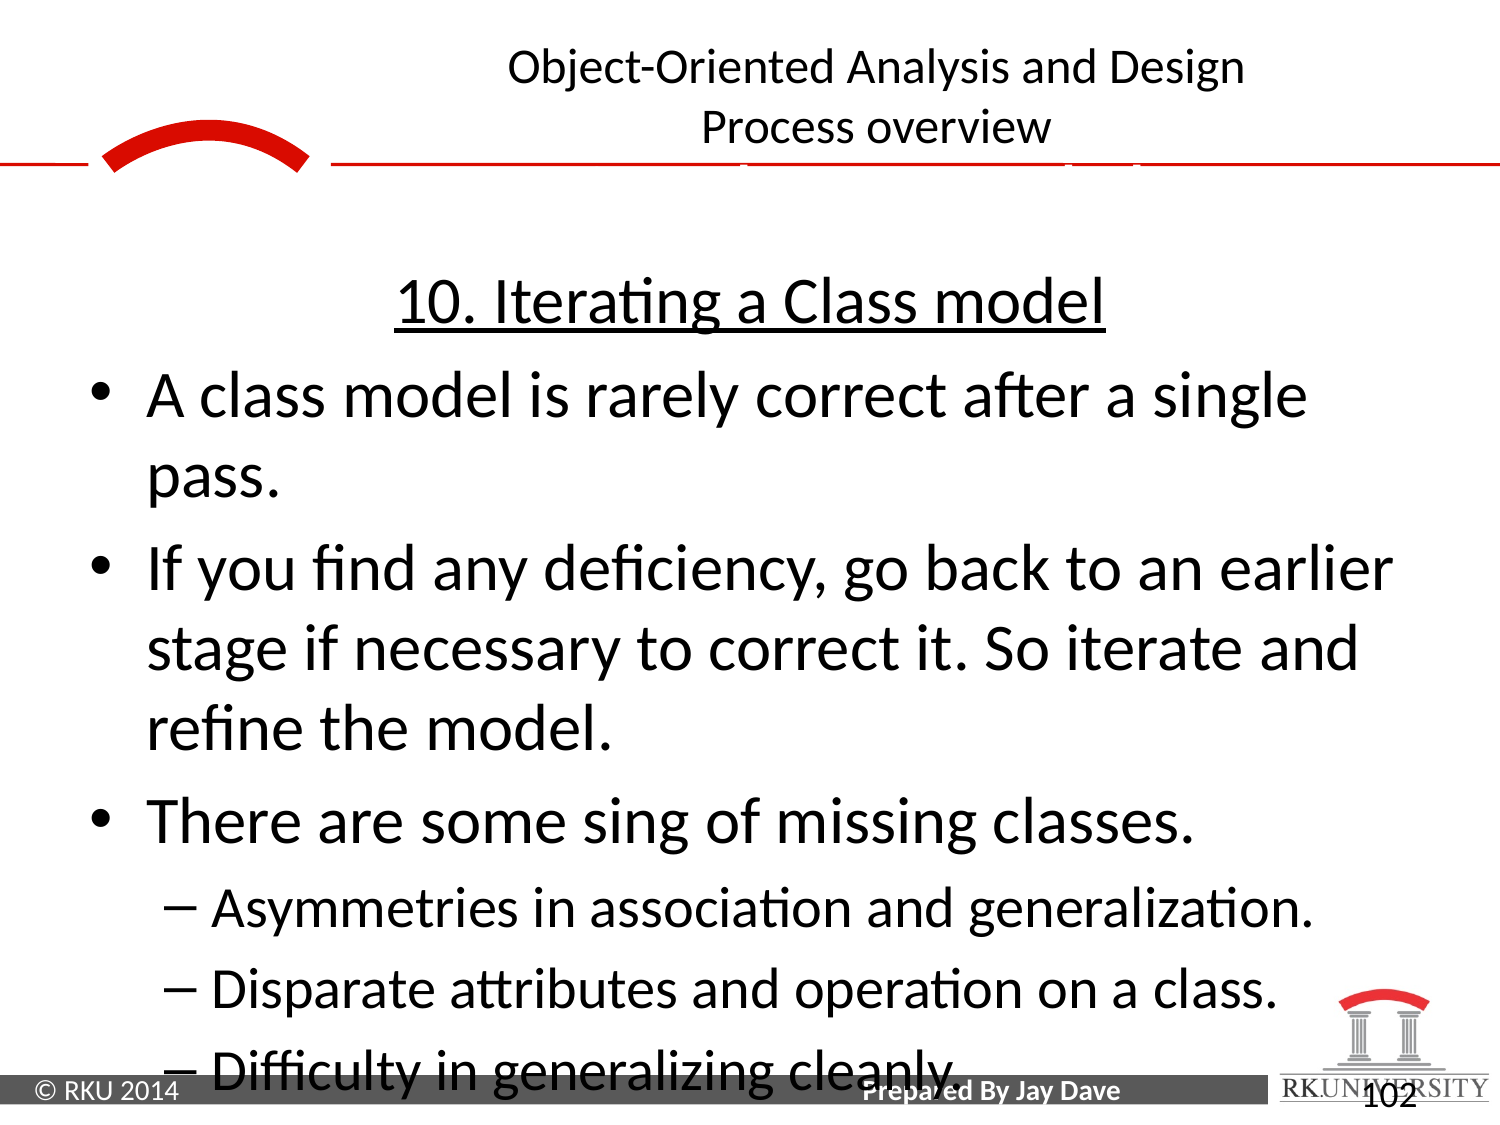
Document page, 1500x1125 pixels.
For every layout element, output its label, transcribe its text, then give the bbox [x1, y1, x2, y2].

list 10. Iterating a Class model A class model is rarely correct after a single pass. If you find any deficiency, go back to an earlier stage if necessary to correct it. So iterate and refine the model. There are some sing of missing classes. Asymmetries in association and generalization. Disparate attributes and operation on a class. Difficulty in generalizing cleanly. [75, 249, 1425, 1009]
slide_number 102 [1345, 1062, 1467, 1108]
picture [1268, 963, 1500, 1125]
text_box Domain Class Model [74, 137, 1425, 220]
